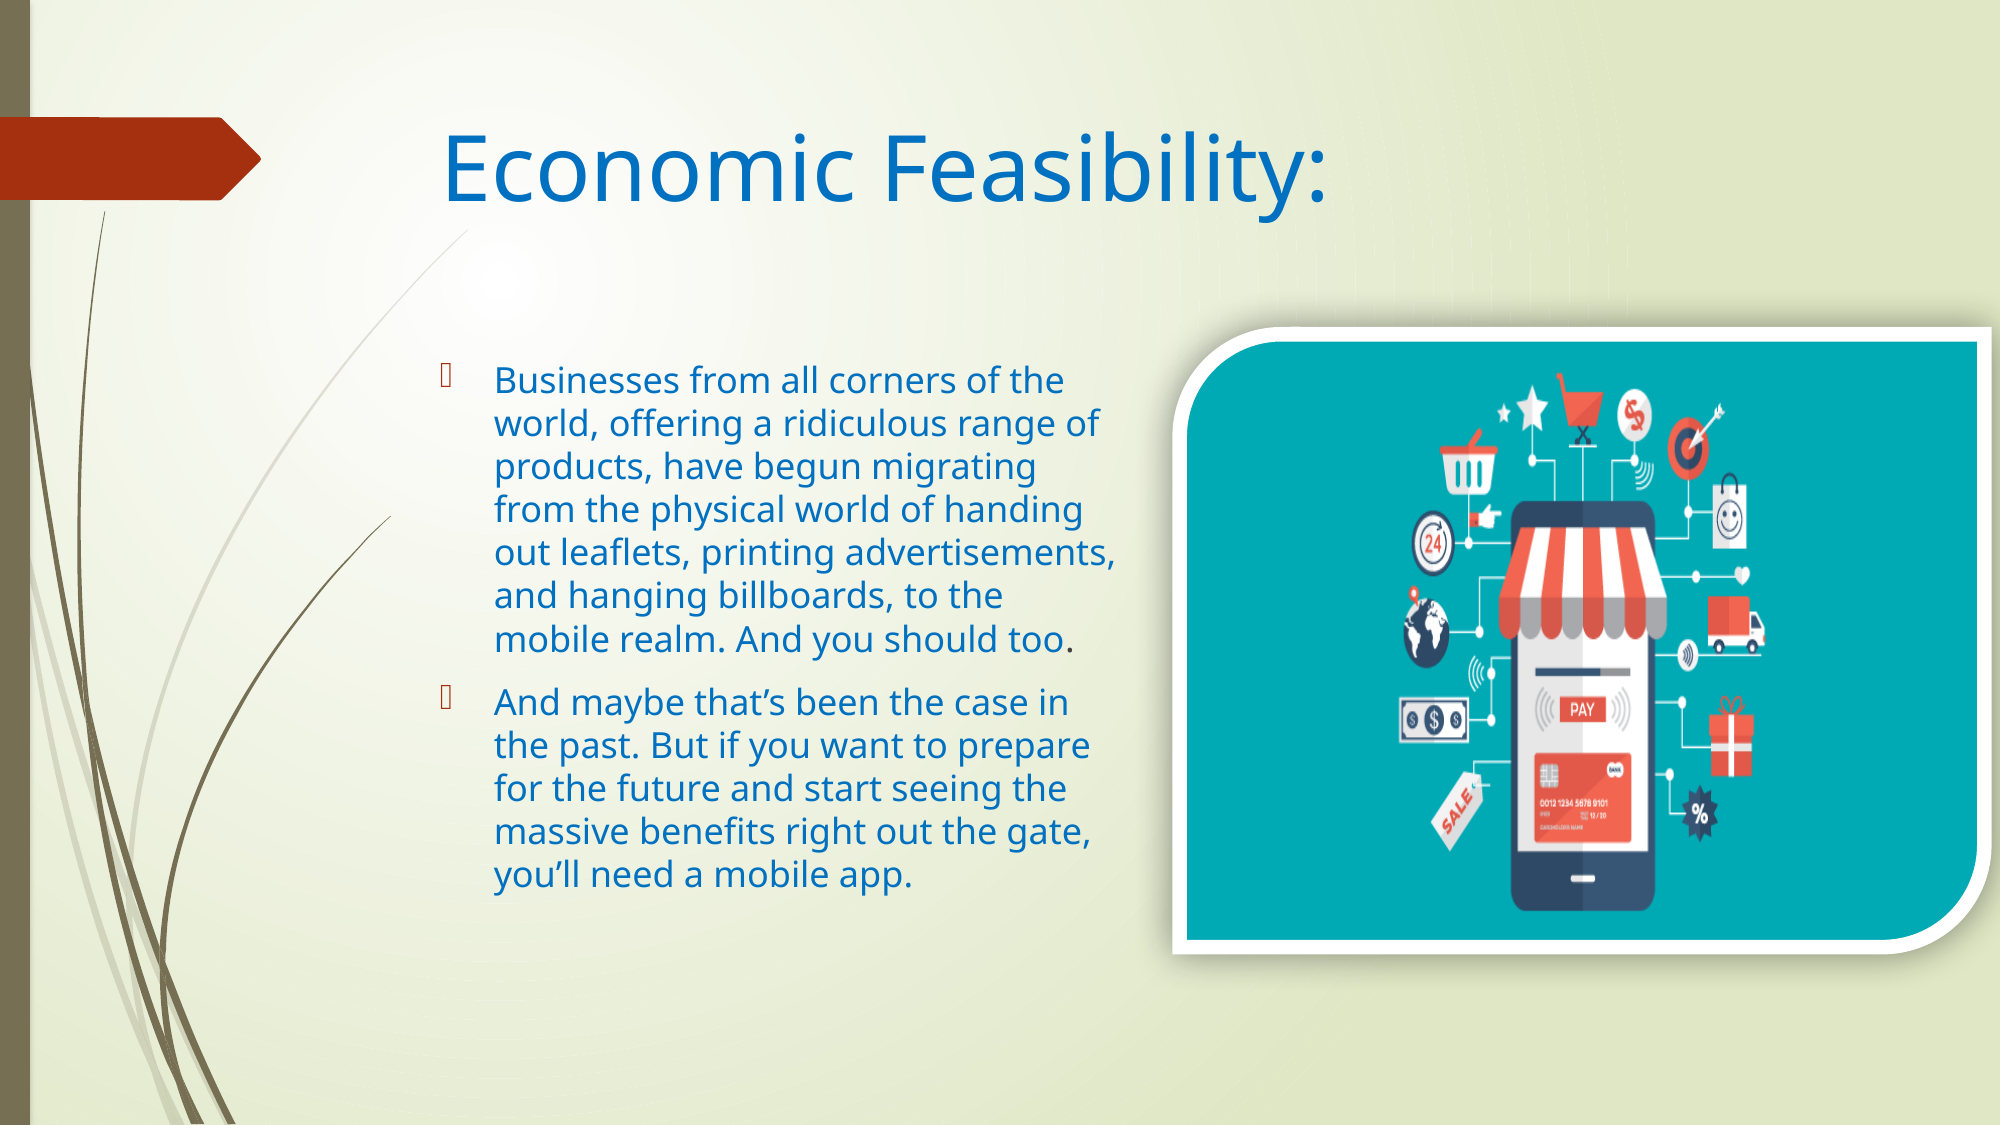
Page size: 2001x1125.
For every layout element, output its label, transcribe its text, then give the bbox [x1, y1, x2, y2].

title Economic Feasibility: [425, 102, 1888, 270]
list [1179, 333, 1985, 948]
list Businesses from all corners of the world, offering a ridiculous range of products, have begun migrating from the physical world of handing out leaflets, printing advertisements, and hanging billboards, to the mobile realm. And you should too. And maybe that’s been the case in the past. But if you want to prepare for the future and start seeing the massive benefits right out the gate, you’ll need a mobile app. [424, 350, 1133, 970]
